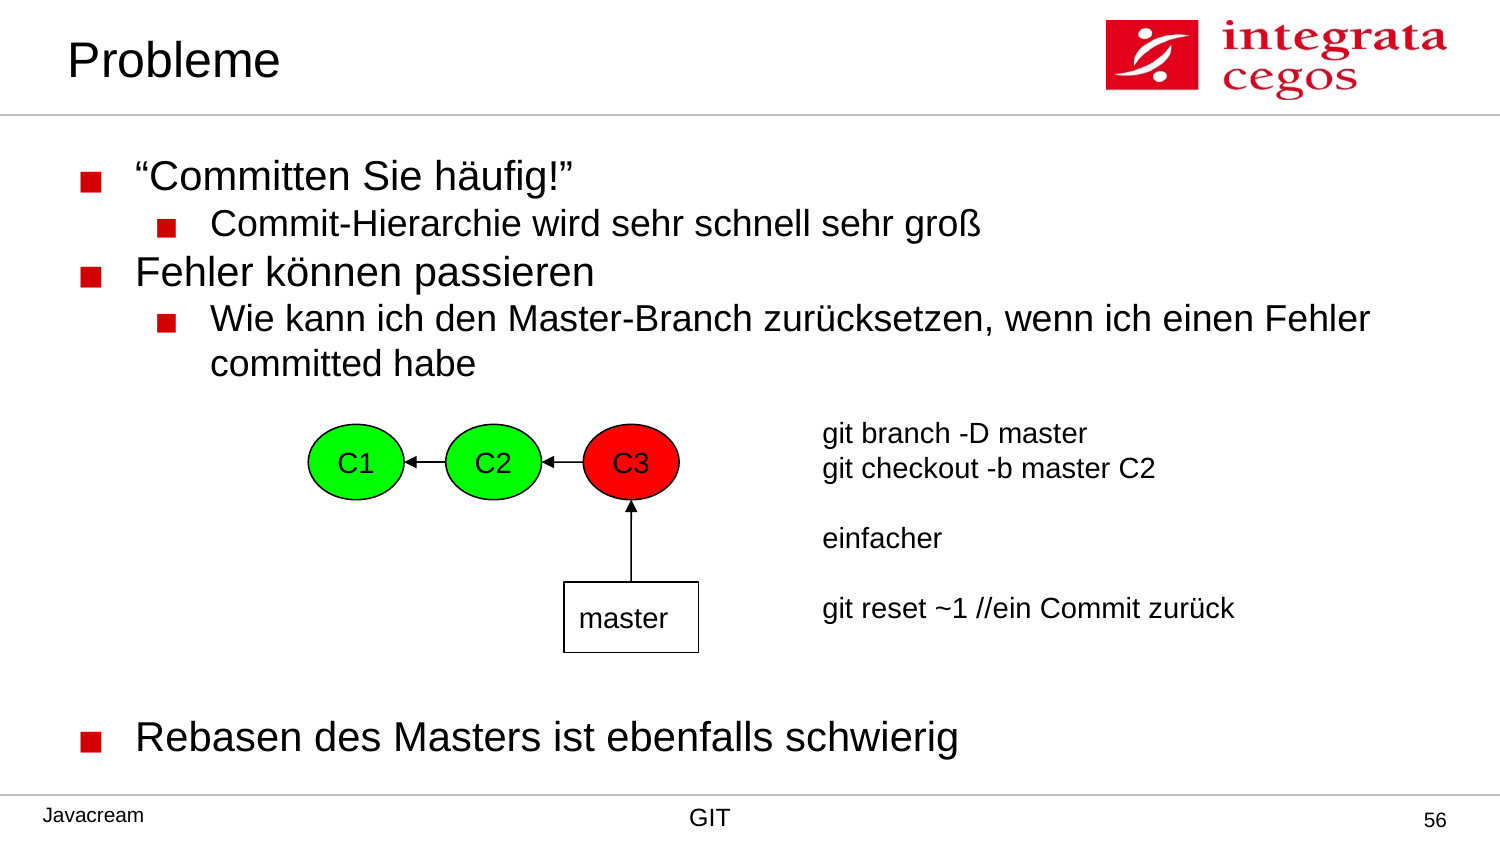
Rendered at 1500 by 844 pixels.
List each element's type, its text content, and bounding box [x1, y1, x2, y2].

text_box C3 [583, 424, 680, 500]
text_box git branch -D master git checkout -b master C2 einfacher git reset ~1 //ein Commit zurück [807, 399, 1430, 640]
text_box C2 [445, 424, 542, 500]
text_box C1 [308, 424, 405, 500]
text_box master [563, 581, 699, 653]
picture [1106, 20, 1447, 100]
title Probleme [53, 0, 987, 115]
slide_number ‹#› [1312, 794, 1447, 844]
list “Committen Sie häufig!” Commit-Hierarchie wird sehr schnell sehr groß Fehler können passieren Wie kann ich den Master-Branch zurücksetzen, wenn ich einen Fehler committed habe Rebasen des Masters ist ebenfalls schwierig [45, 141, 1439, 768]
